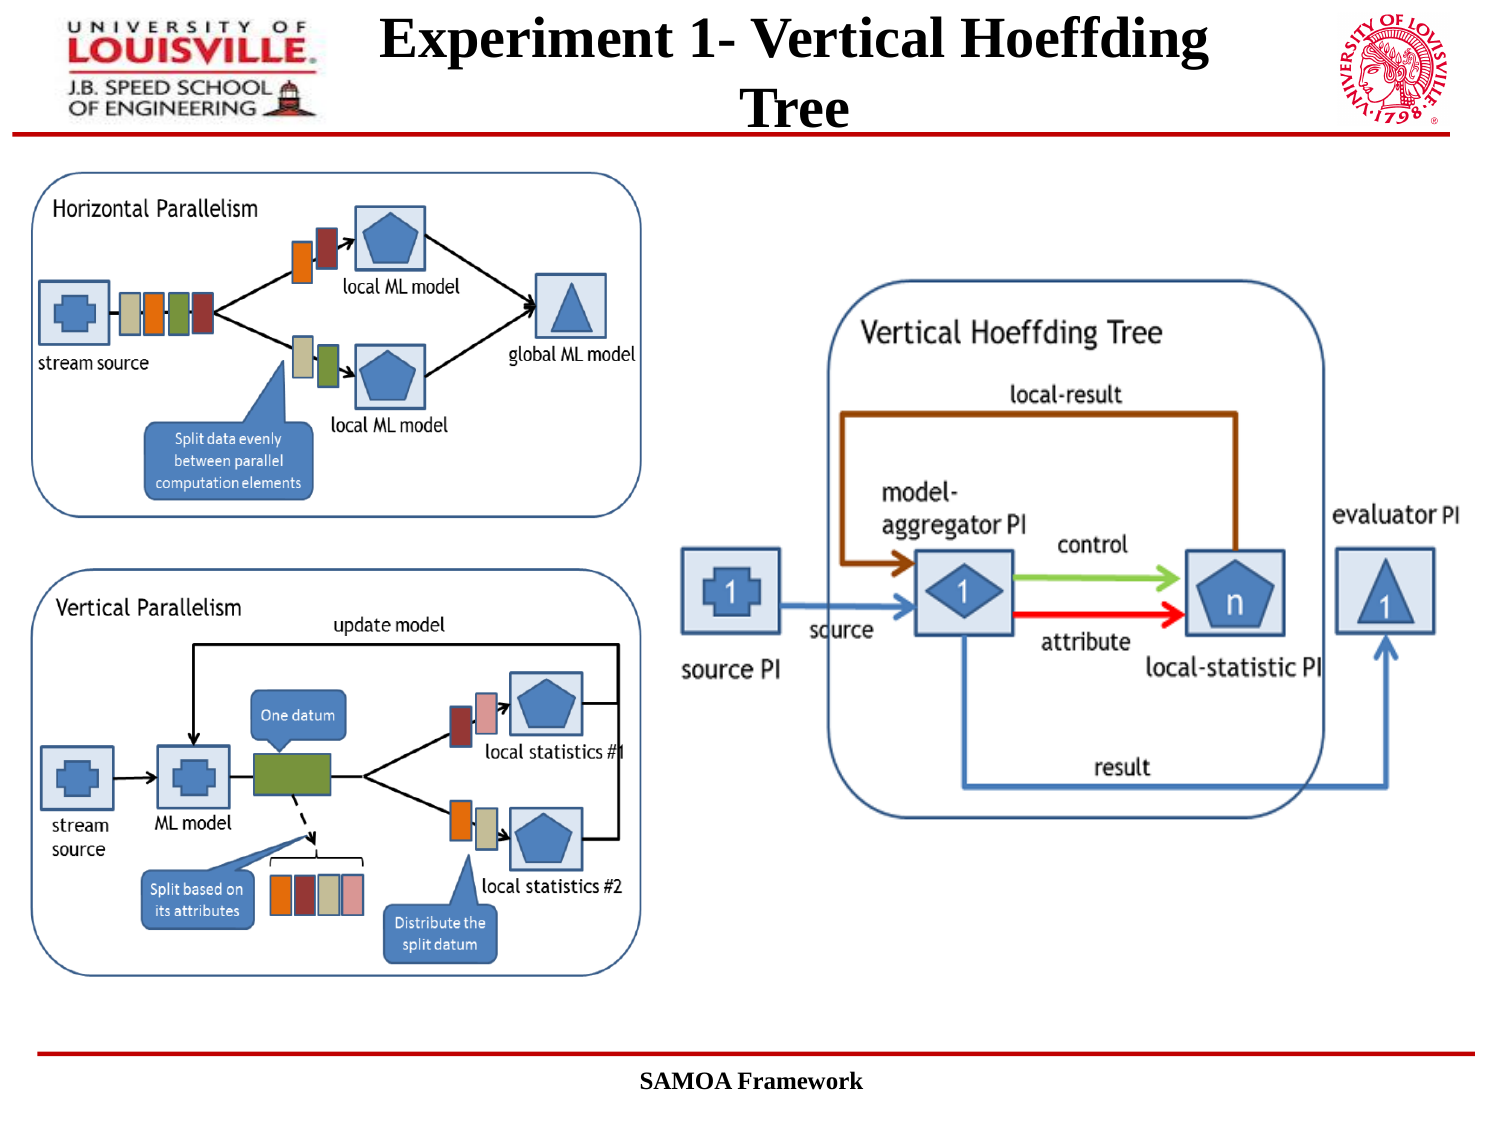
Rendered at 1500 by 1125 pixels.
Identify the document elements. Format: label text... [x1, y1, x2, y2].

text_box [10, 130, 40, 139]
picture [24, 562, 651, 990]
text_box [345, 130, 1452, 139]
text_box [35, 1049, 1477, 1058]
picture [41, 6, 345, 132]
text_box SAMOA Framework [624, 1056, 913, 1102]
title Experiment 1- Vertical Hoeffding Tree [349, 31, 1286, 107]
picture [1337, 12, 1451, 126]
picture [24, 162, 651, 527]
picture [662, 249, 1476, 851]
